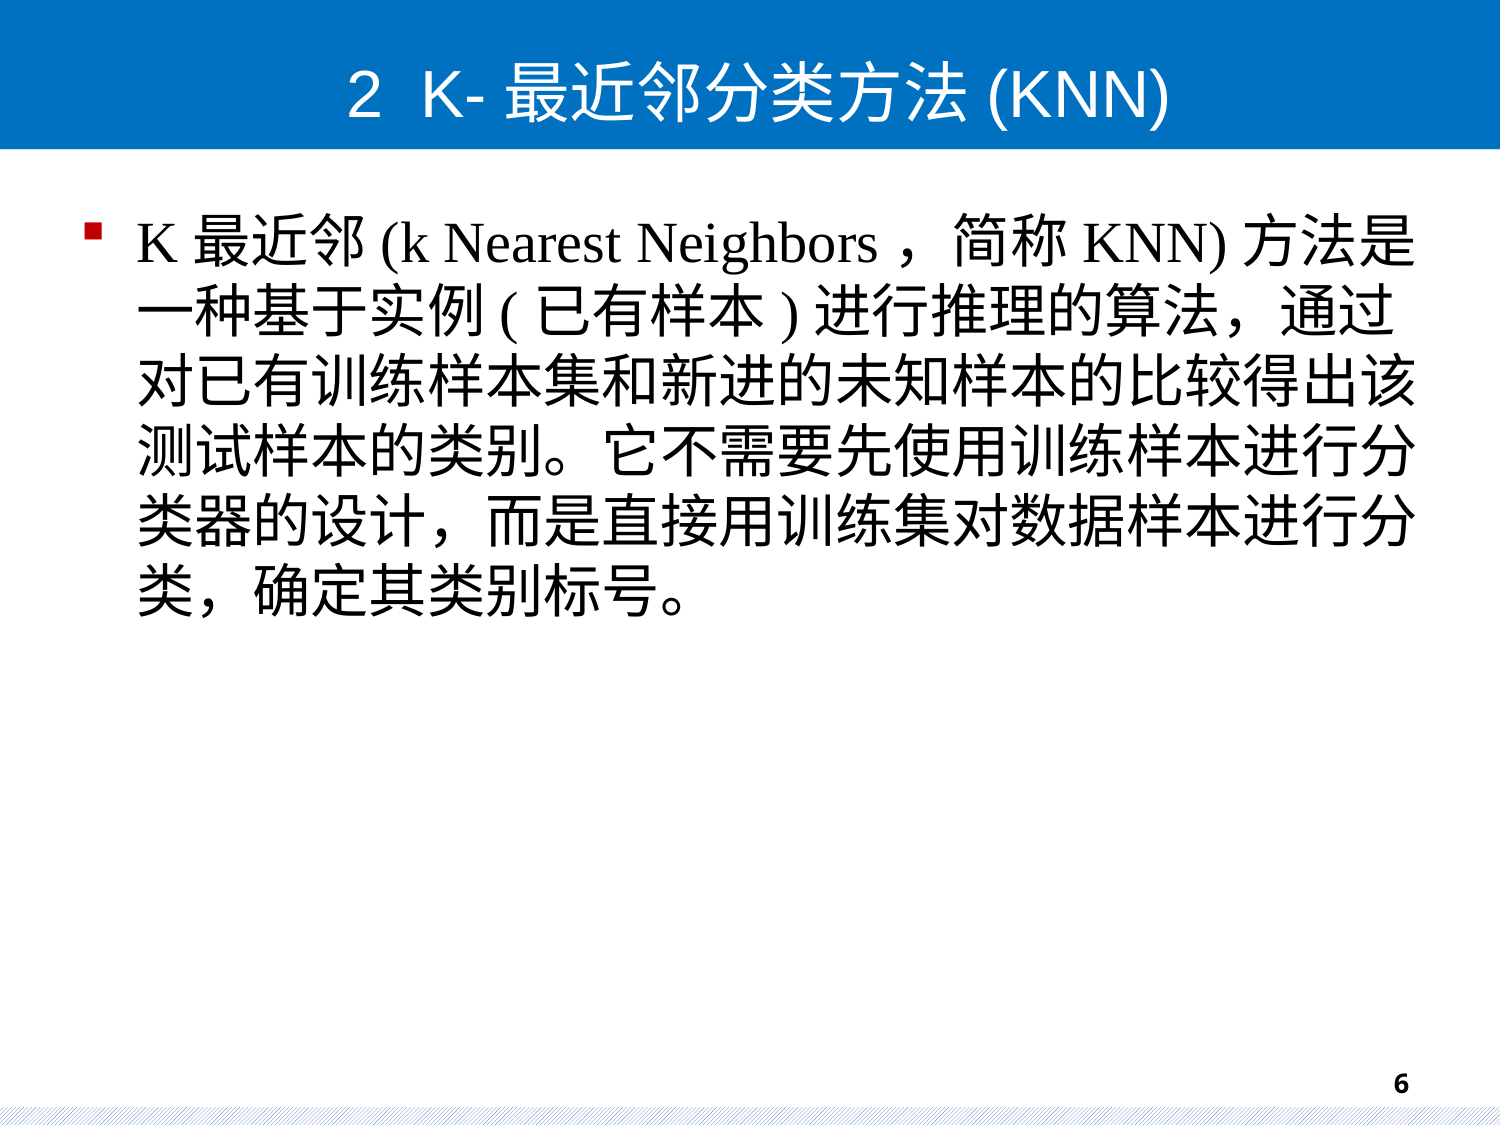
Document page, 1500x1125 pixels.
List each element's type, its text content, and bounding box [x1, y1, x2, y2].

list K最近邻(k Nearest Neighbors，简称KNN)方法是一种基于实例(已有样本)进行推理的算法，通过对已有训练样本集和新进的未知样本的比较得出该测试样本的类别。它不需要先使用训练样本进行分类器的设计，而是直接用训练集对数据样本进行分类，确定其类别标号。 [64, 196, 1447, 1083]
title 2 K-最近邻分类方法(KNN) [75, 19, 1425, 129]
